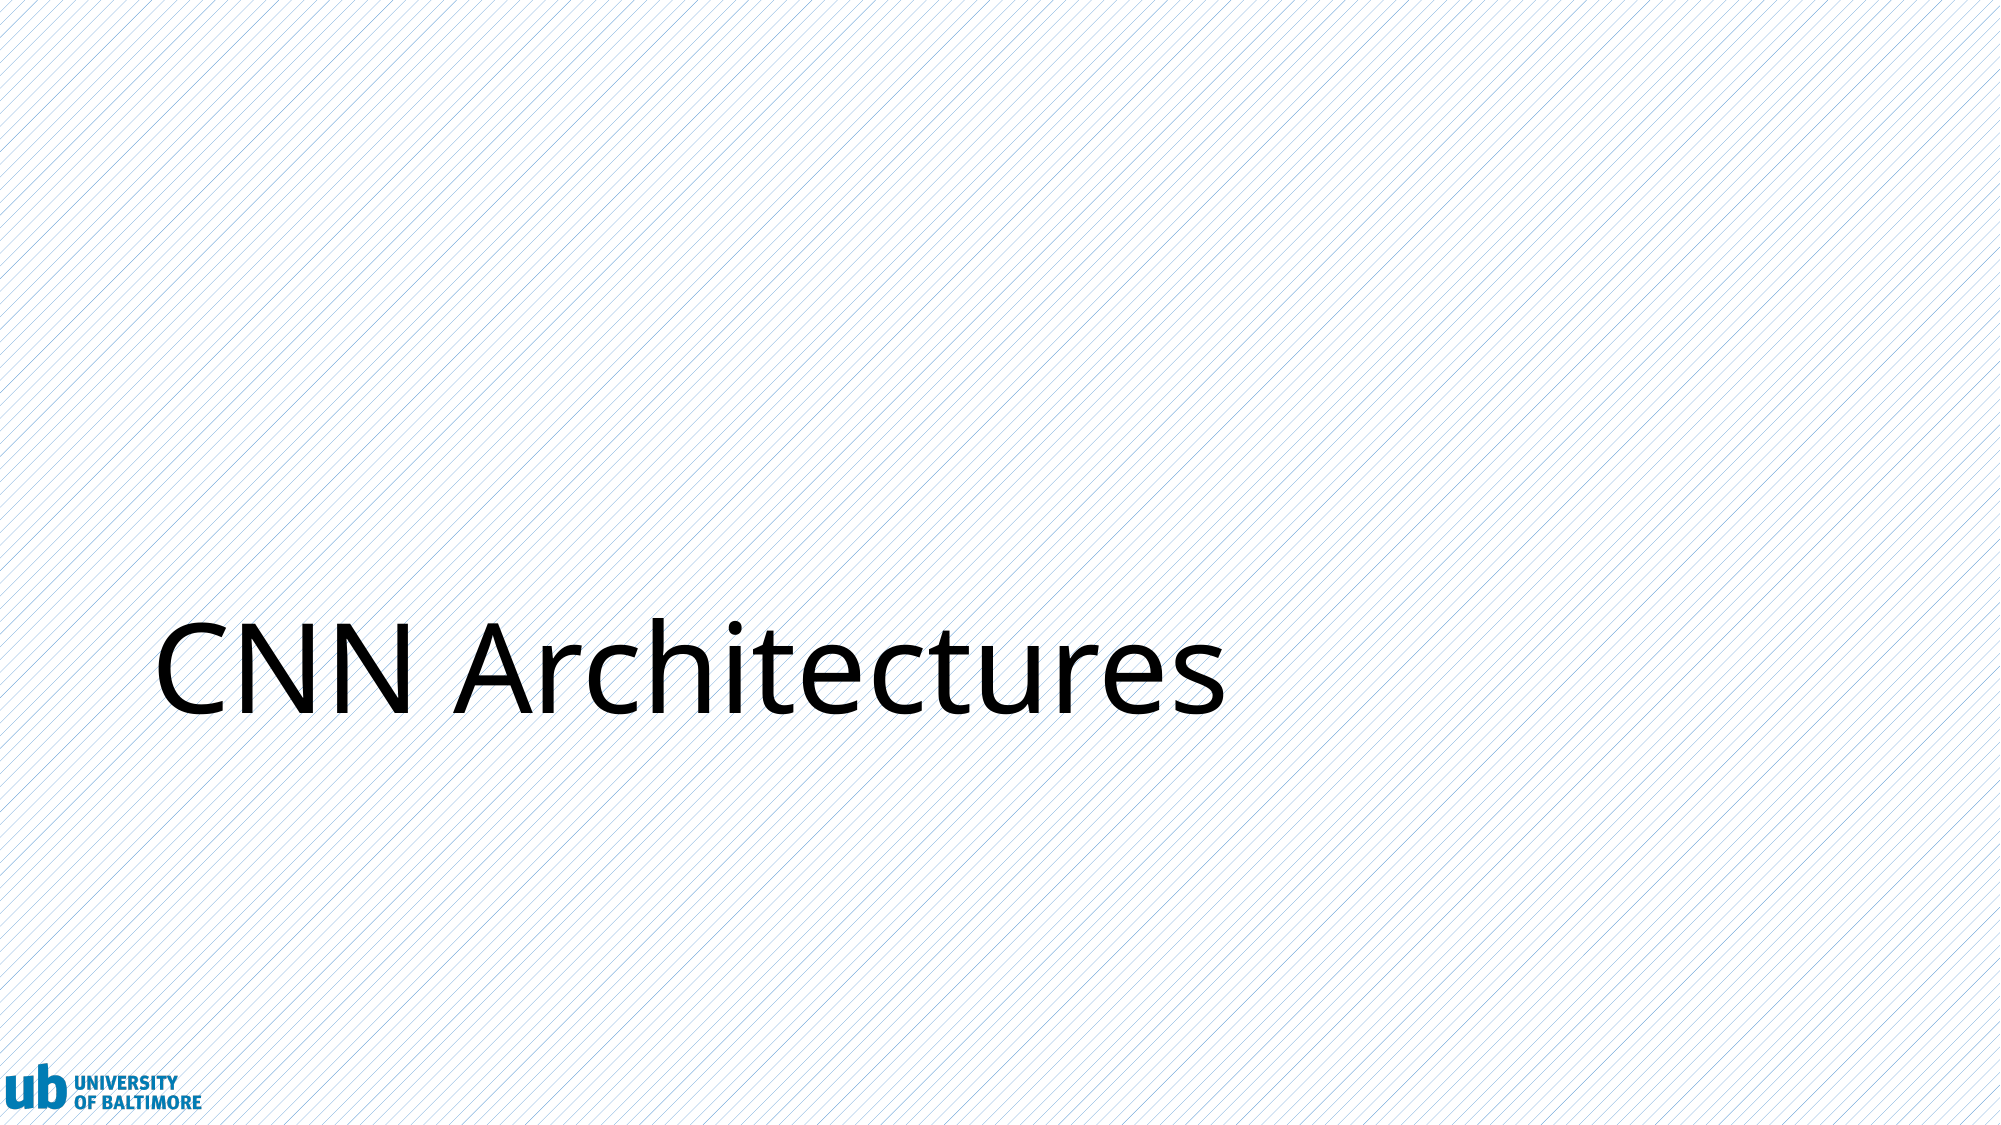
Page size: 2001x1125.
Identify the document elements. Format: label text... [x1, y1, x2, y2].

title CNN Architectures [136, 280, 1862, 749]
picture [0, 1031, 233, 1125]
